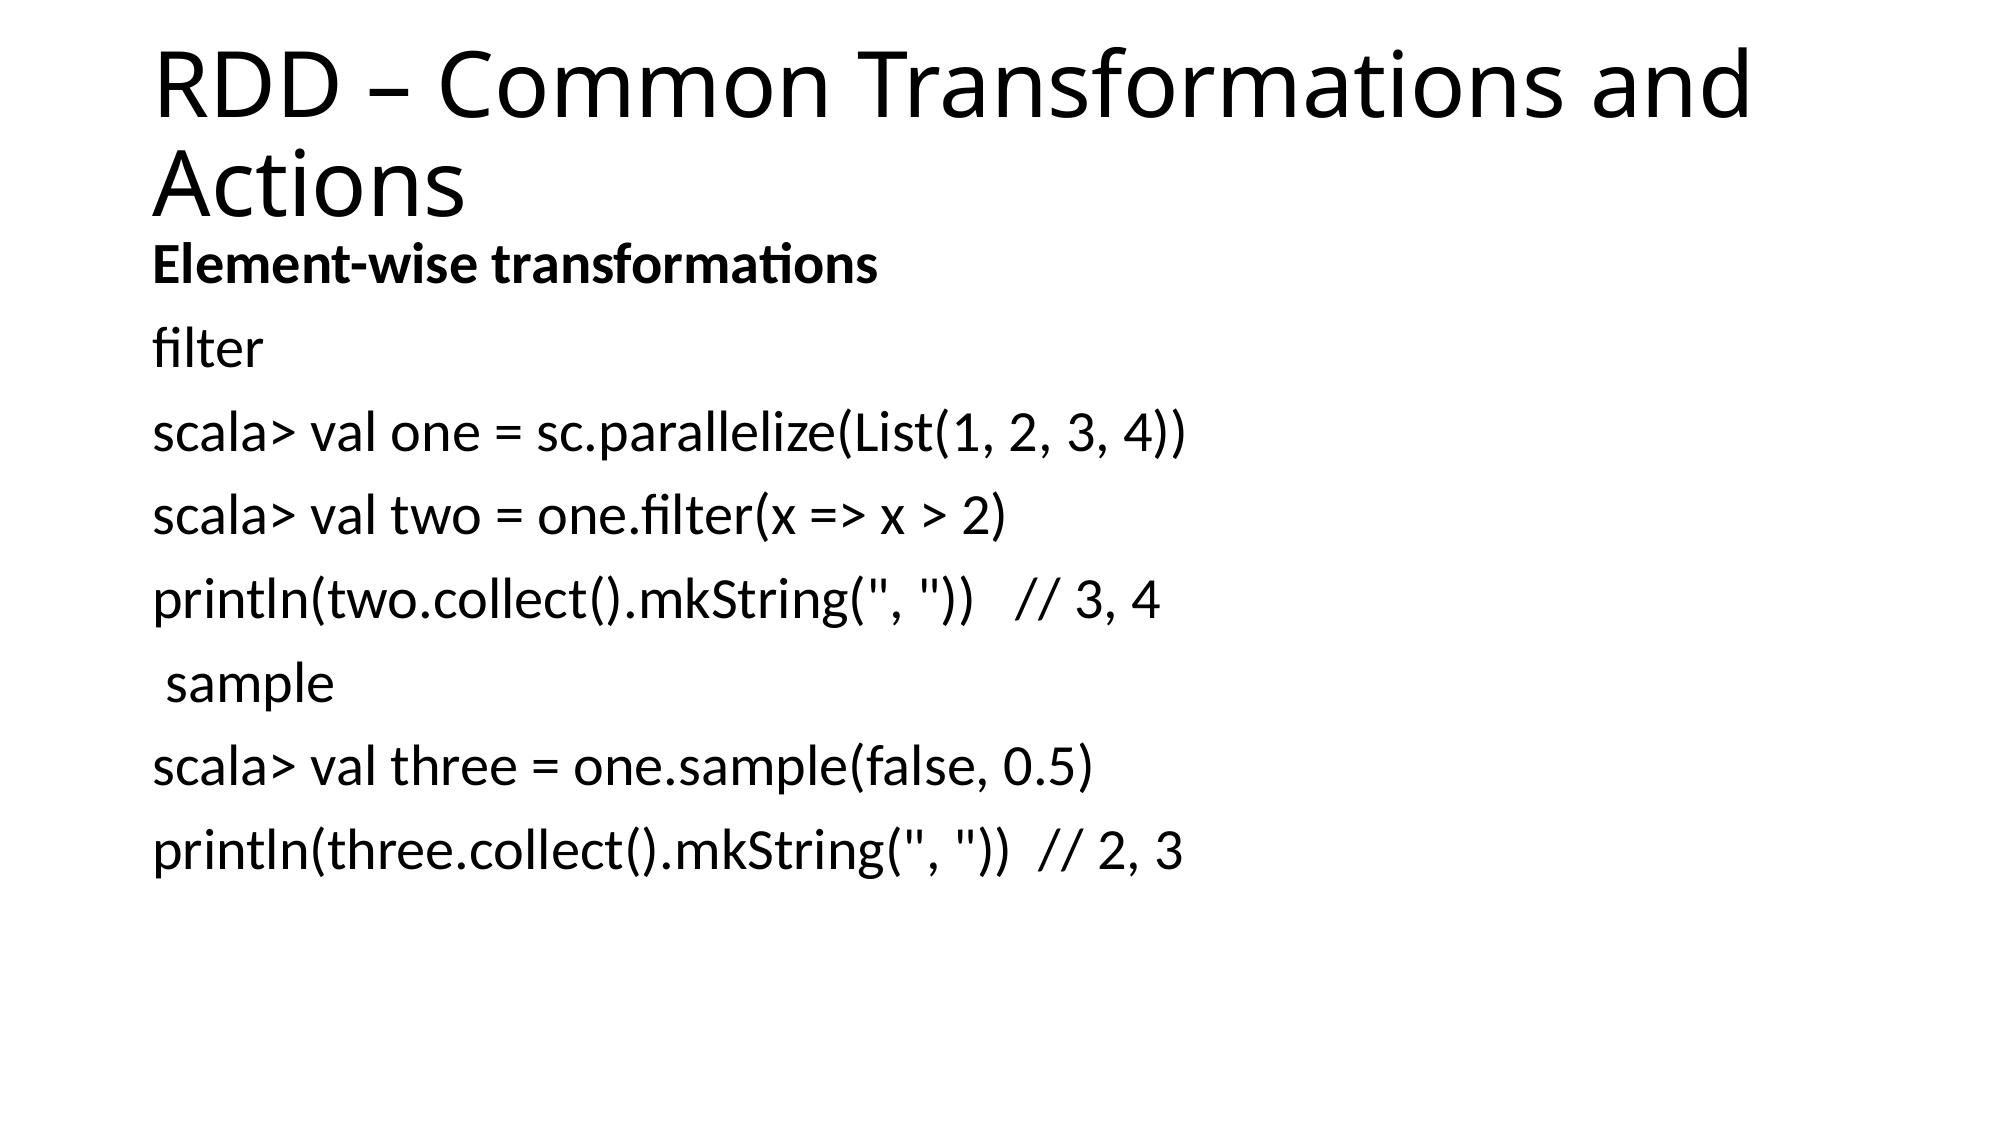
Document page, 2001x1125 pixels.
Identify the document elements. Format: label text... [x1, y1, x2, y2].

list Element-wise transformations filter scala> val one = sc.parallelize(List(1, 2, 3, 4)) scala> val two = one.filter(x => x > 2) println(two.collect().mkString(", ")) // 3, 4 sample scala> val three = one.sample(false, 0.5) println(three.collect().mkString(", ")) // 2, 3 [137, 226, 1863, 1084]
title RDD – Common Transformations and Actions [137, 59, 1863, 216]
